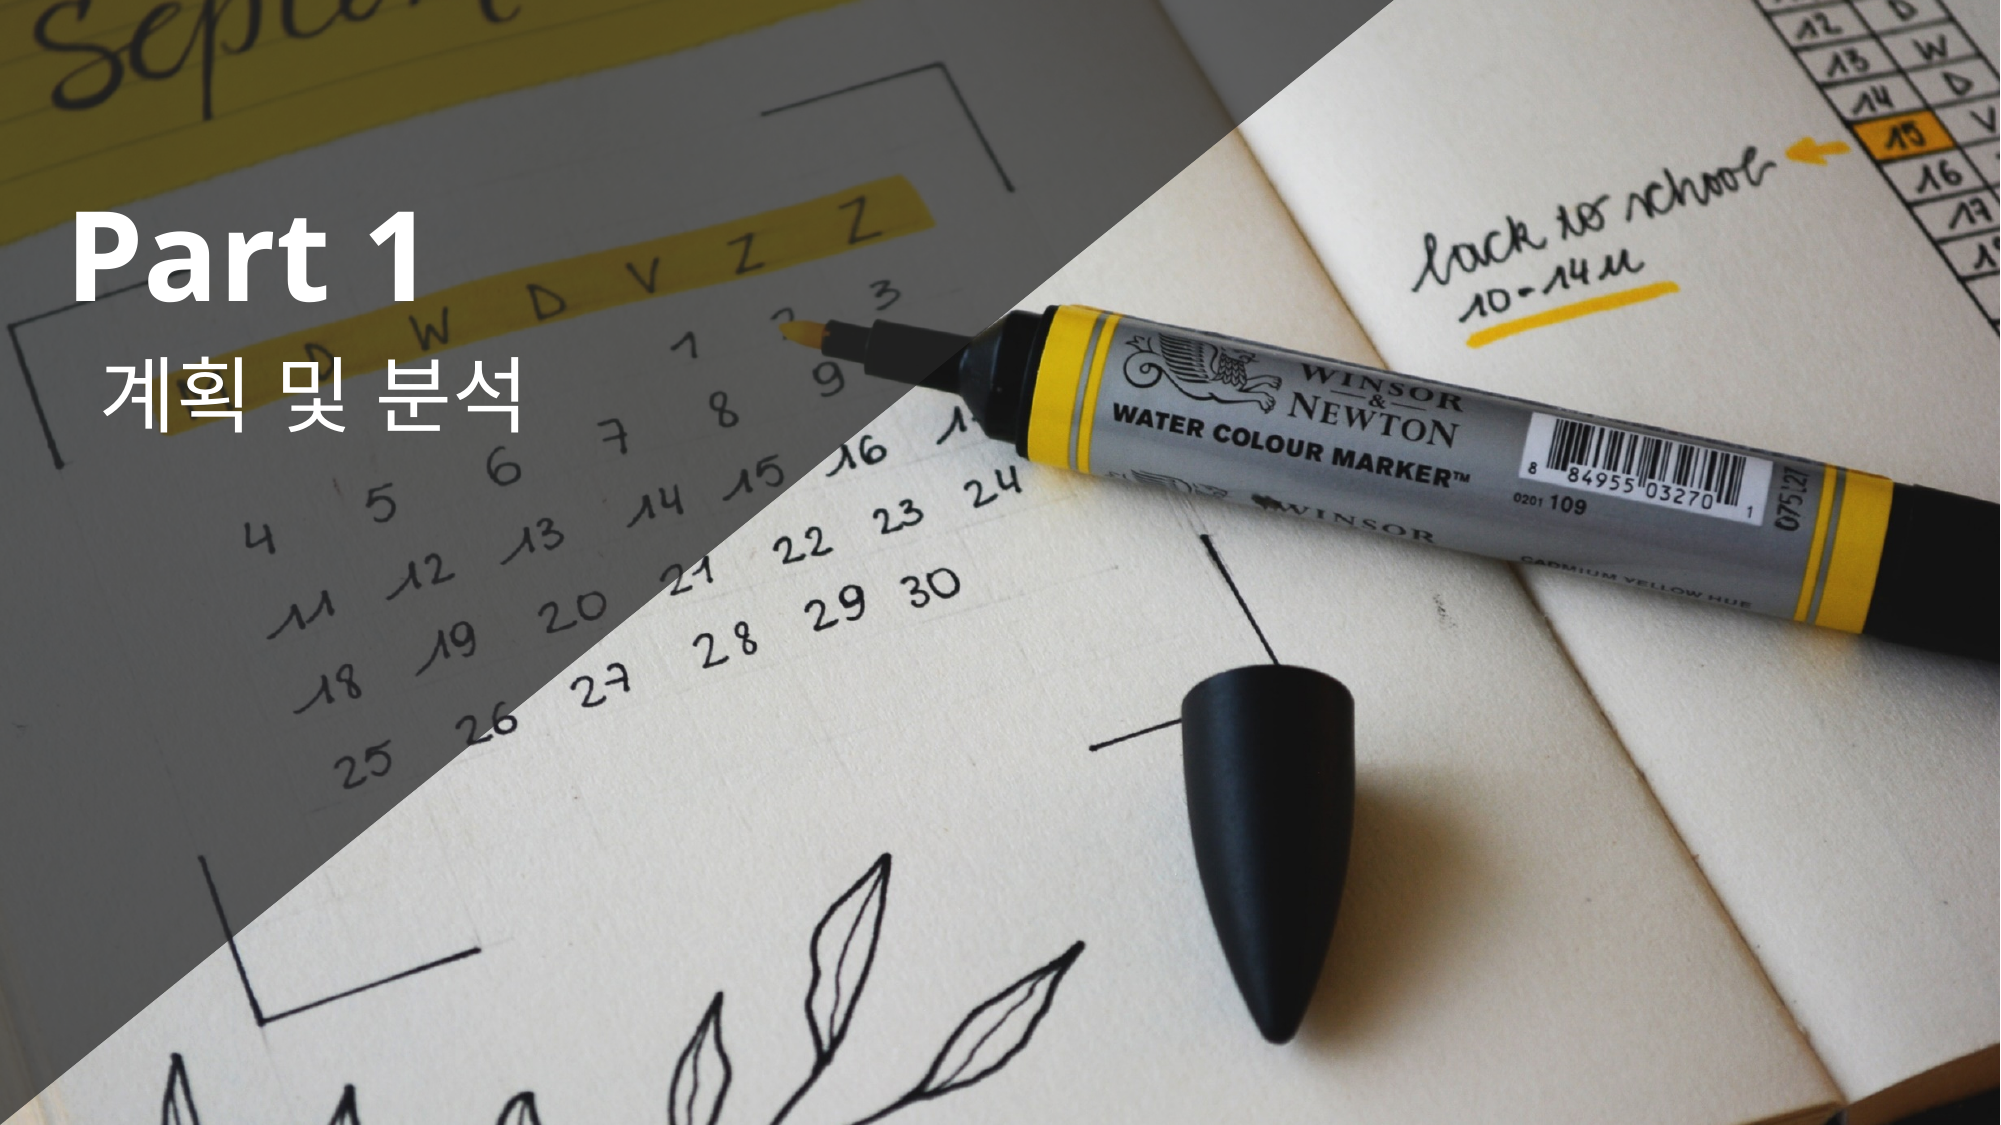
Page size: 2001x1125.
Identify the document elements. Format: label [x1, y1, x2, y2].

picture [1394, 0, 2000, 1125]
text_box [0, 0, 1394, 1125]
